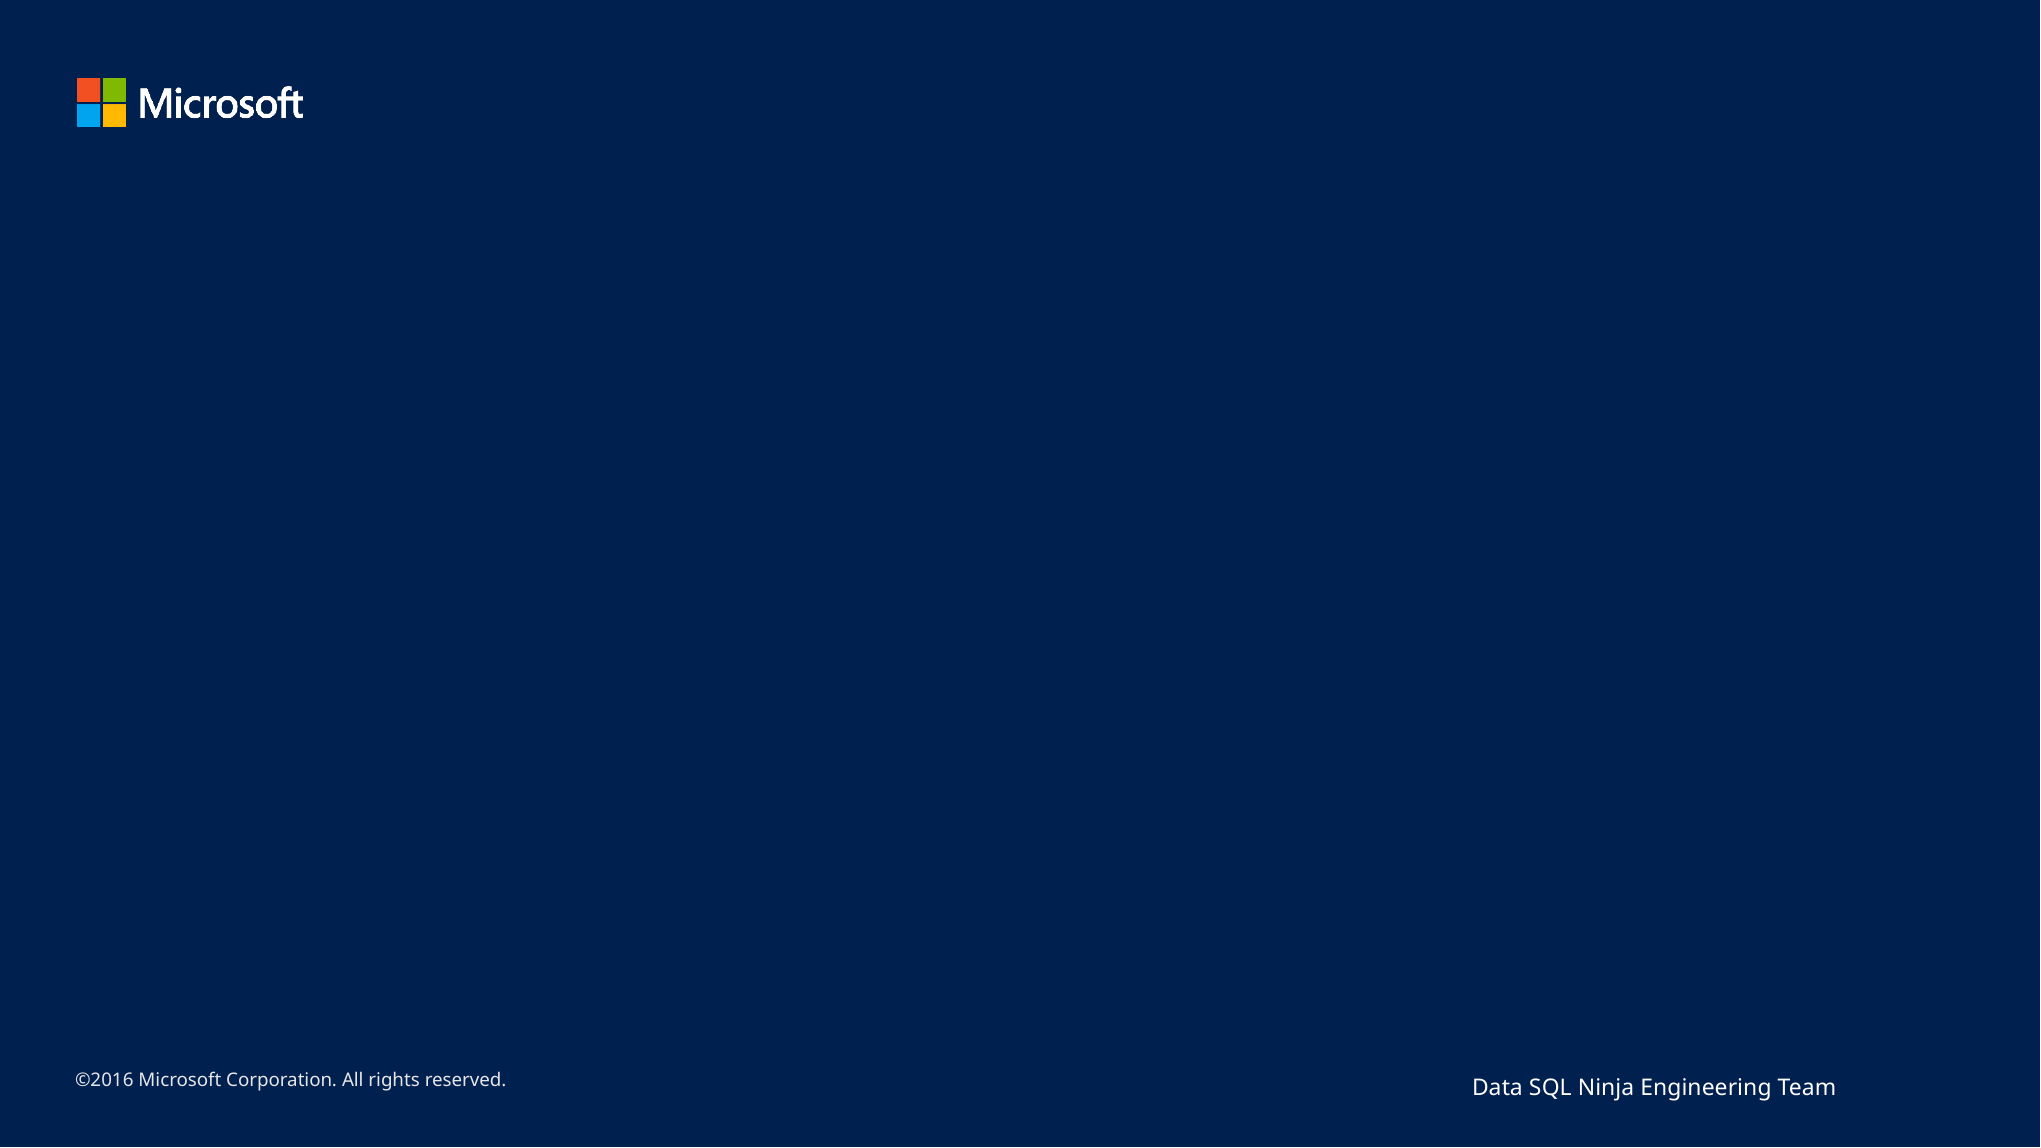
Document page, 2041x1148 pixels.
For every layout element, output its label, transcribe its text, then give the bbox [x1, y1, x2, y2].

picture [77, 78, 303, 127]
text_box ©2016 Microsoft Corporation. All rights reserved. [45, 1059, 867, 1101]
text_box Data SQL Ninja Engineering Team [1442, 1063, 1954, 1113]
